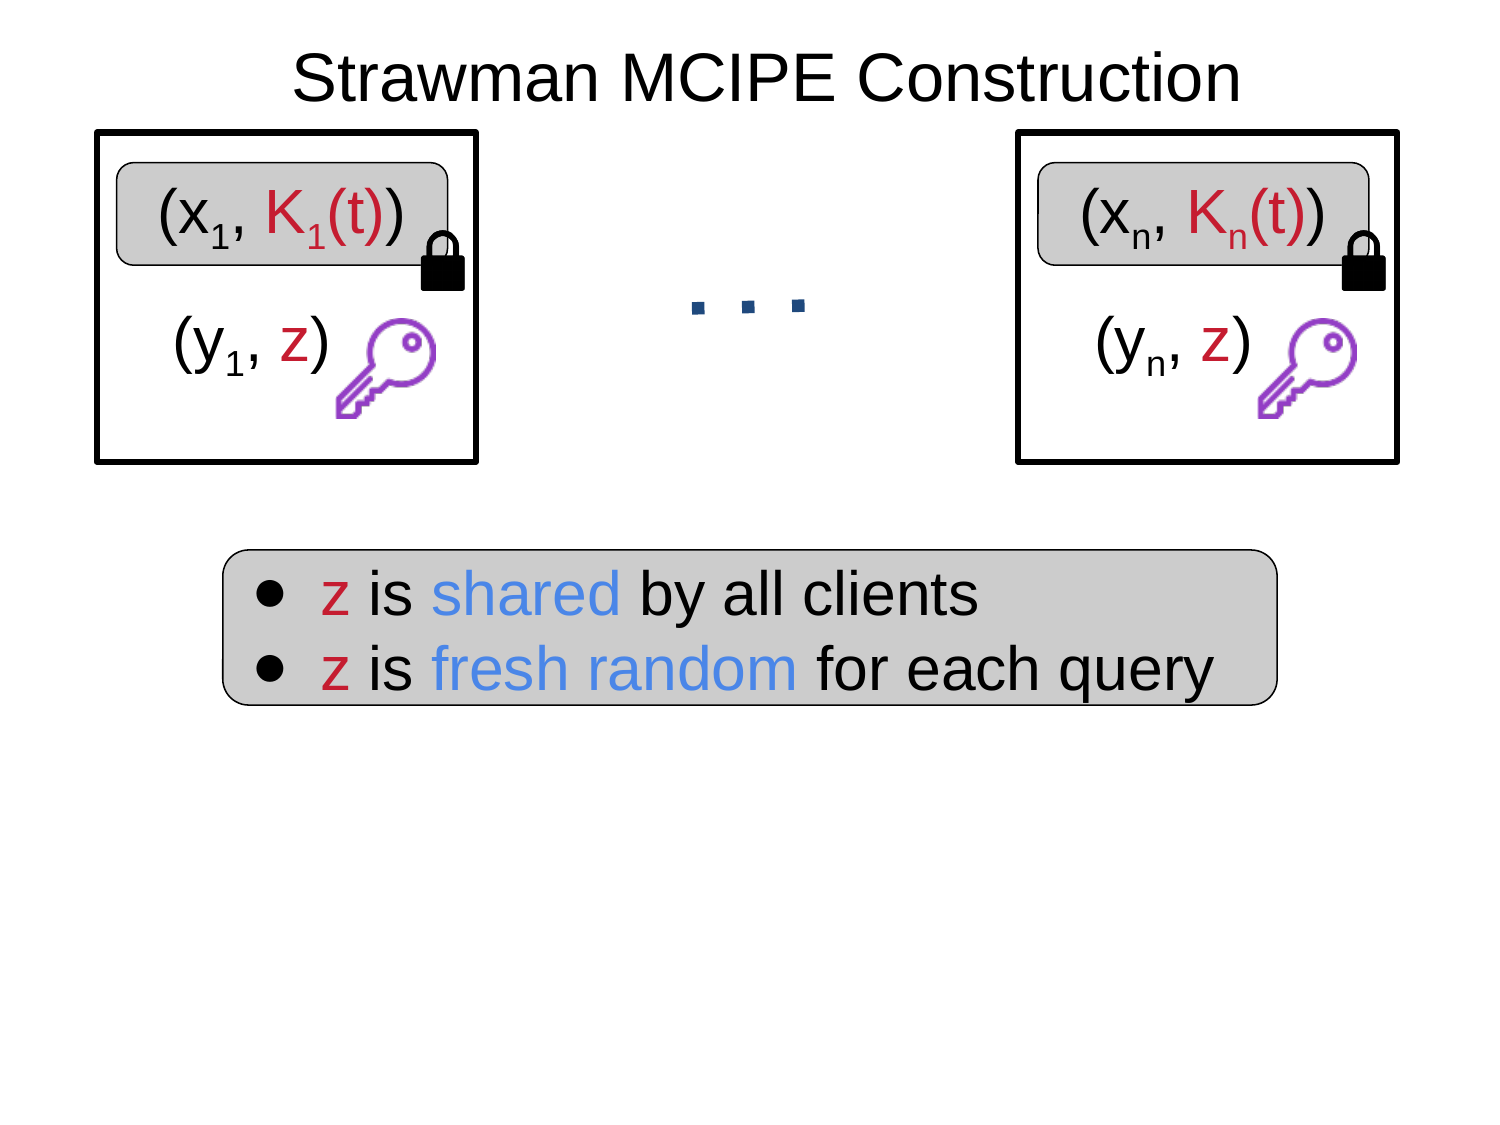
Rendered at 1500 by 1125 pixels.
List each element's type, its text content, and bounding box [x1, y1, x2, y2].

title Strawman MCIPE Construction [35, 17, 1500, 138]
picture [1256, 318, 1358, 419]
picture [412, 230, 473, 291]
picture [335, 318, 436, 419]
text_box (xn, Kn(t)) [1037, 162, 1369, 266]
text_box z is shared by all clients z is fresh random for each query [222, 549, 1278, 706]
picture [1333, 230, 1395, 291]
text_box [665, 305, 805, 310]
text_box [1018, 132, 1398, 462]
text_box [96, 132, 476, 462]
text_box (x1, K1(t)) [116, 162, 448, 266]
text_box (y1, z) [125, 294, 379, 388]
text_box (yn, z) [1046, 294, 1300, 388]
